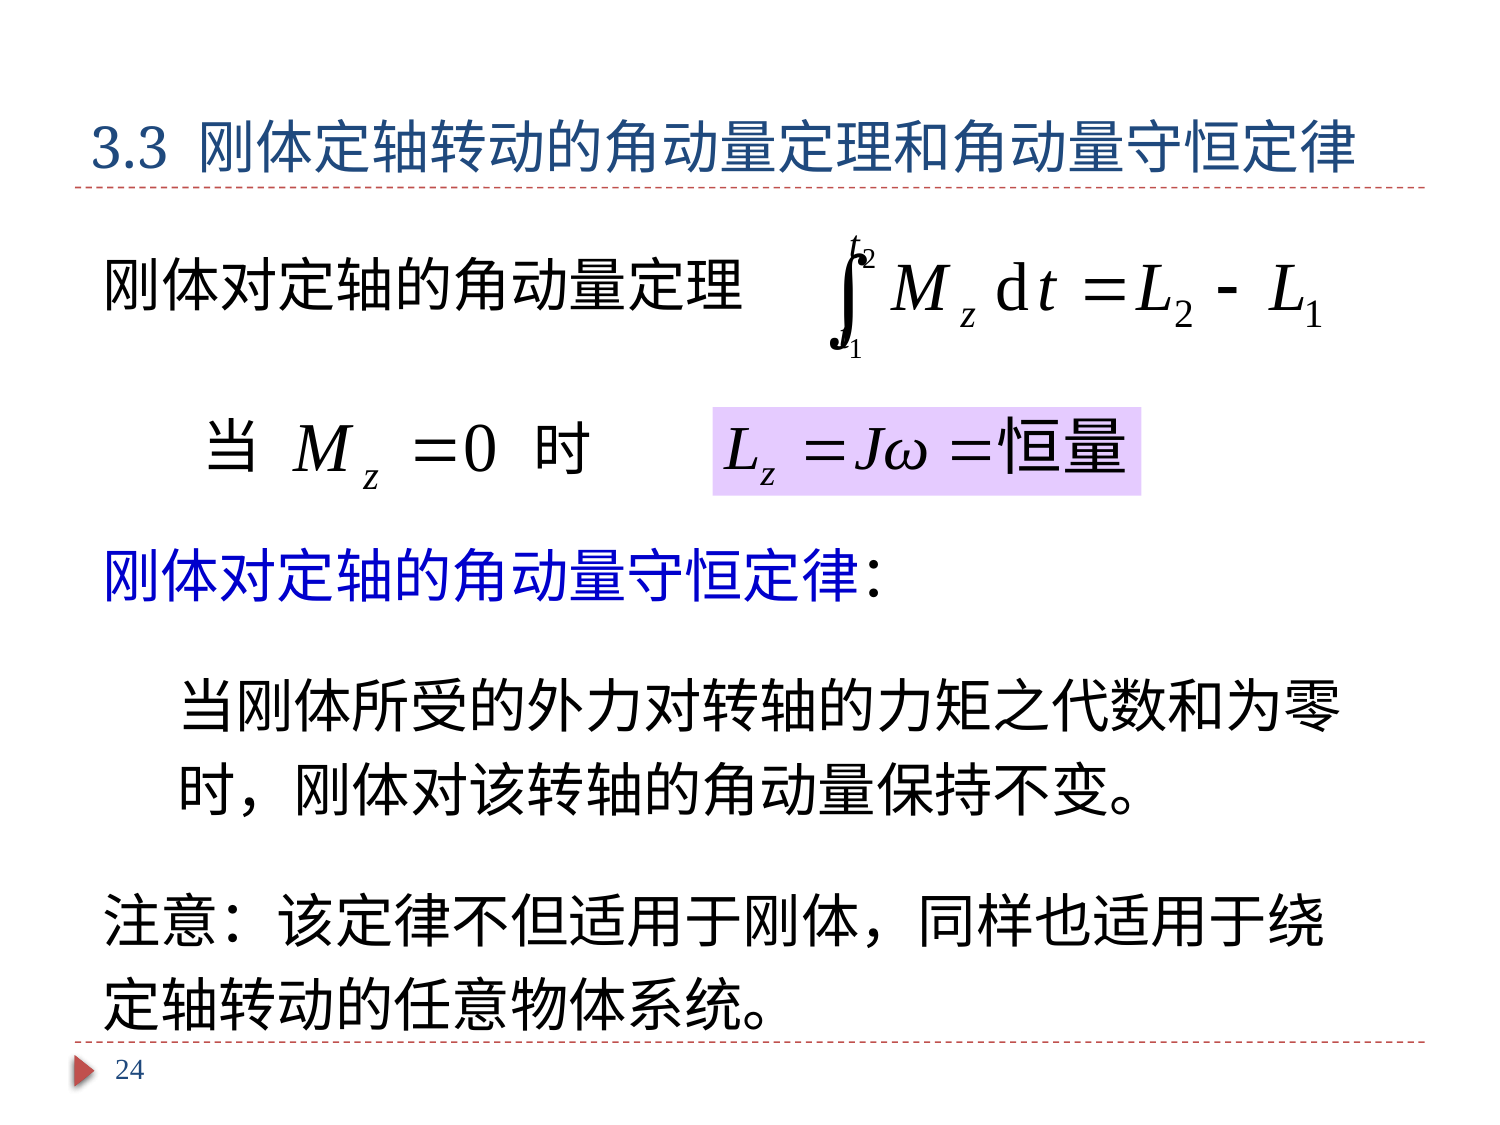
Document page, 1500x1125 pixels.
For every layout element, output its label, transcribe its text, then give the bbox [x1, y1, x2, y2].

text_box 注意：该定律不但适用于刚体，同样也适用于绕定轴转动的任意物体系统。 [87, 862, 1364, 1046]
text_box 当刚体所受的外力对转轴的力矩之代数和为零时，刚体对该转轴的角动量保持不变。 [162, 648, 1388, 831]
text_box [187, 401, 607, 502]
title 3.3 刚体定轴转动的角动量定理和角动量守恒定律 [75, 37, 1425, 188]
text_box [712, 406, 1142, 496]
slide_number 24 [100, 1046, 426, 1103]
text_box 刚体对定轴的角动量守恒定律： [87, 532, 1163, 617]
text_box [87, 212, 1329, 372]
